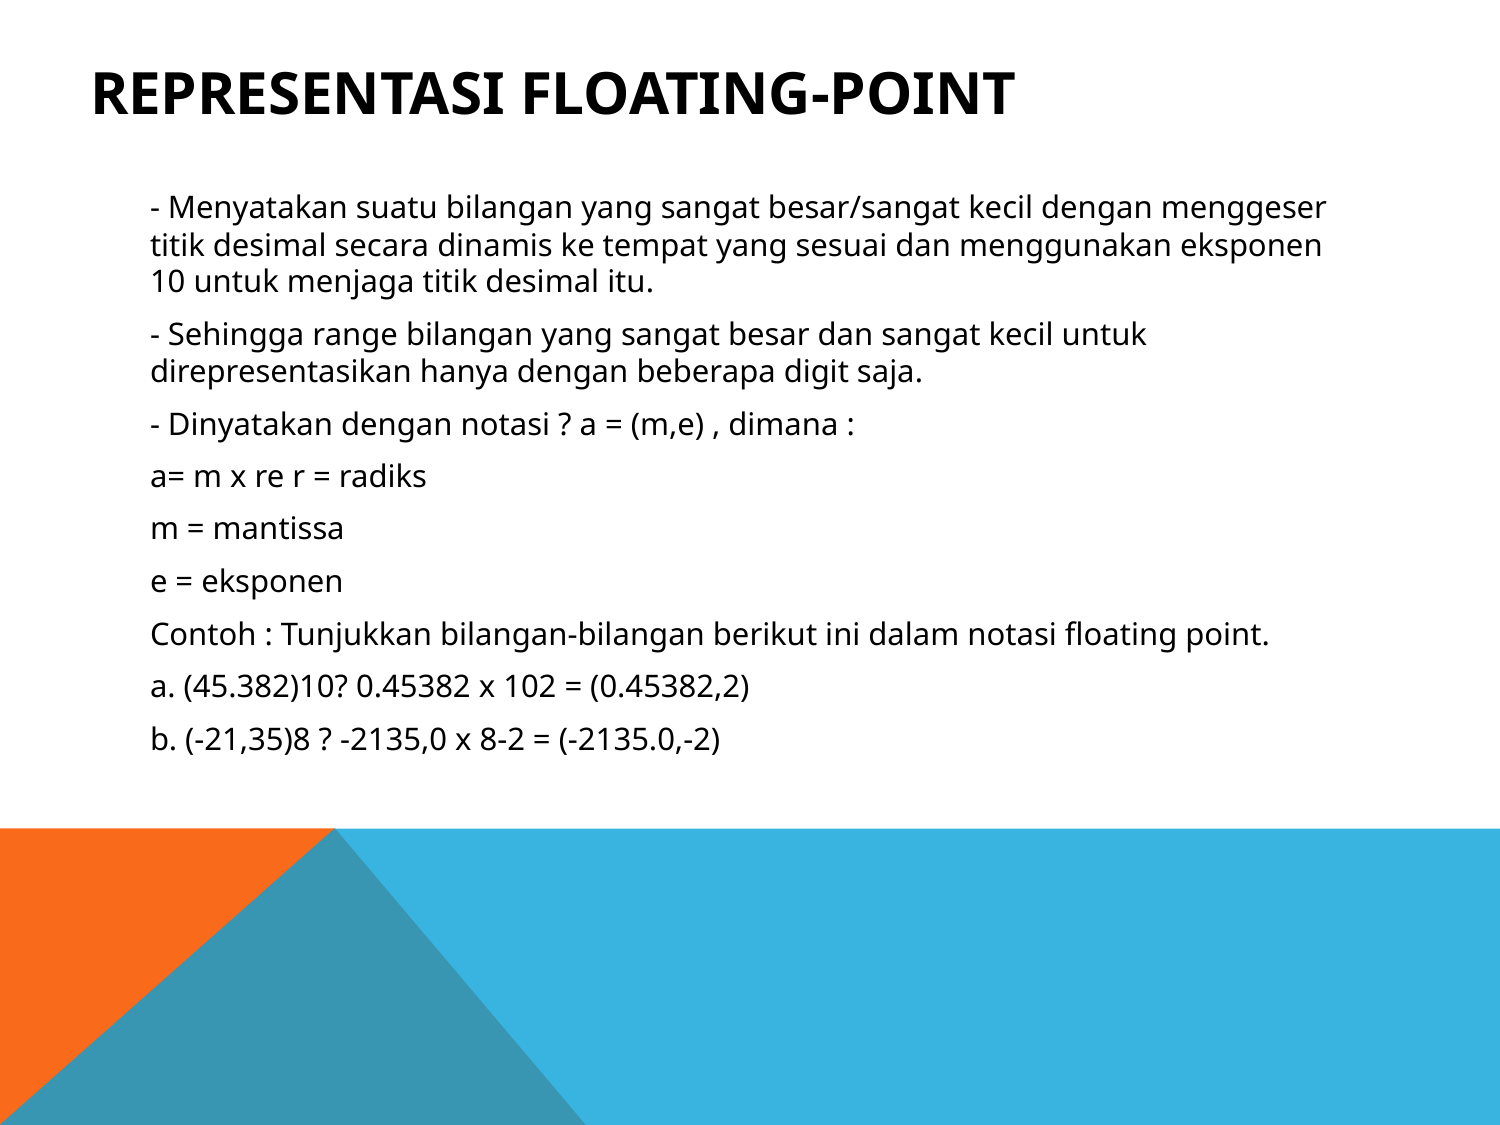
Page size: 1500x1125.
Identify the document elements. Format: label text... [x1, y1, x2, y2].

list - Menyatakan suatu bilangan yang sangat besar/sangat kecil dengan menggeser titik desimal secara dinamis ke tempat yang sesuai dan menggunakan eksponen 10 untuk menjaga titik desimal itu. - Sehingga range bilangan yang sangat besar dan sangat kecil untuk direpresentasikan hanya dengan beberapa digit saja. - Dinyatakan dengan notasi ? a = (m,e) , dimana : a= m x re r = radiks m = mantissa e = eksponen Contoh : Tunjukkan bilangan-bilangan berikut ini dalam notasi floating point. a. (45.382)10? 0.45382 x 102 = (0.45382,2) b. (-21,35)8 ? -2135,0 x 8-2 = (-2135.0,-2) [135, 180, 1369, 768]
title REPRESENTASI FLOATING-POINT [75, 45, 1425, 209]
